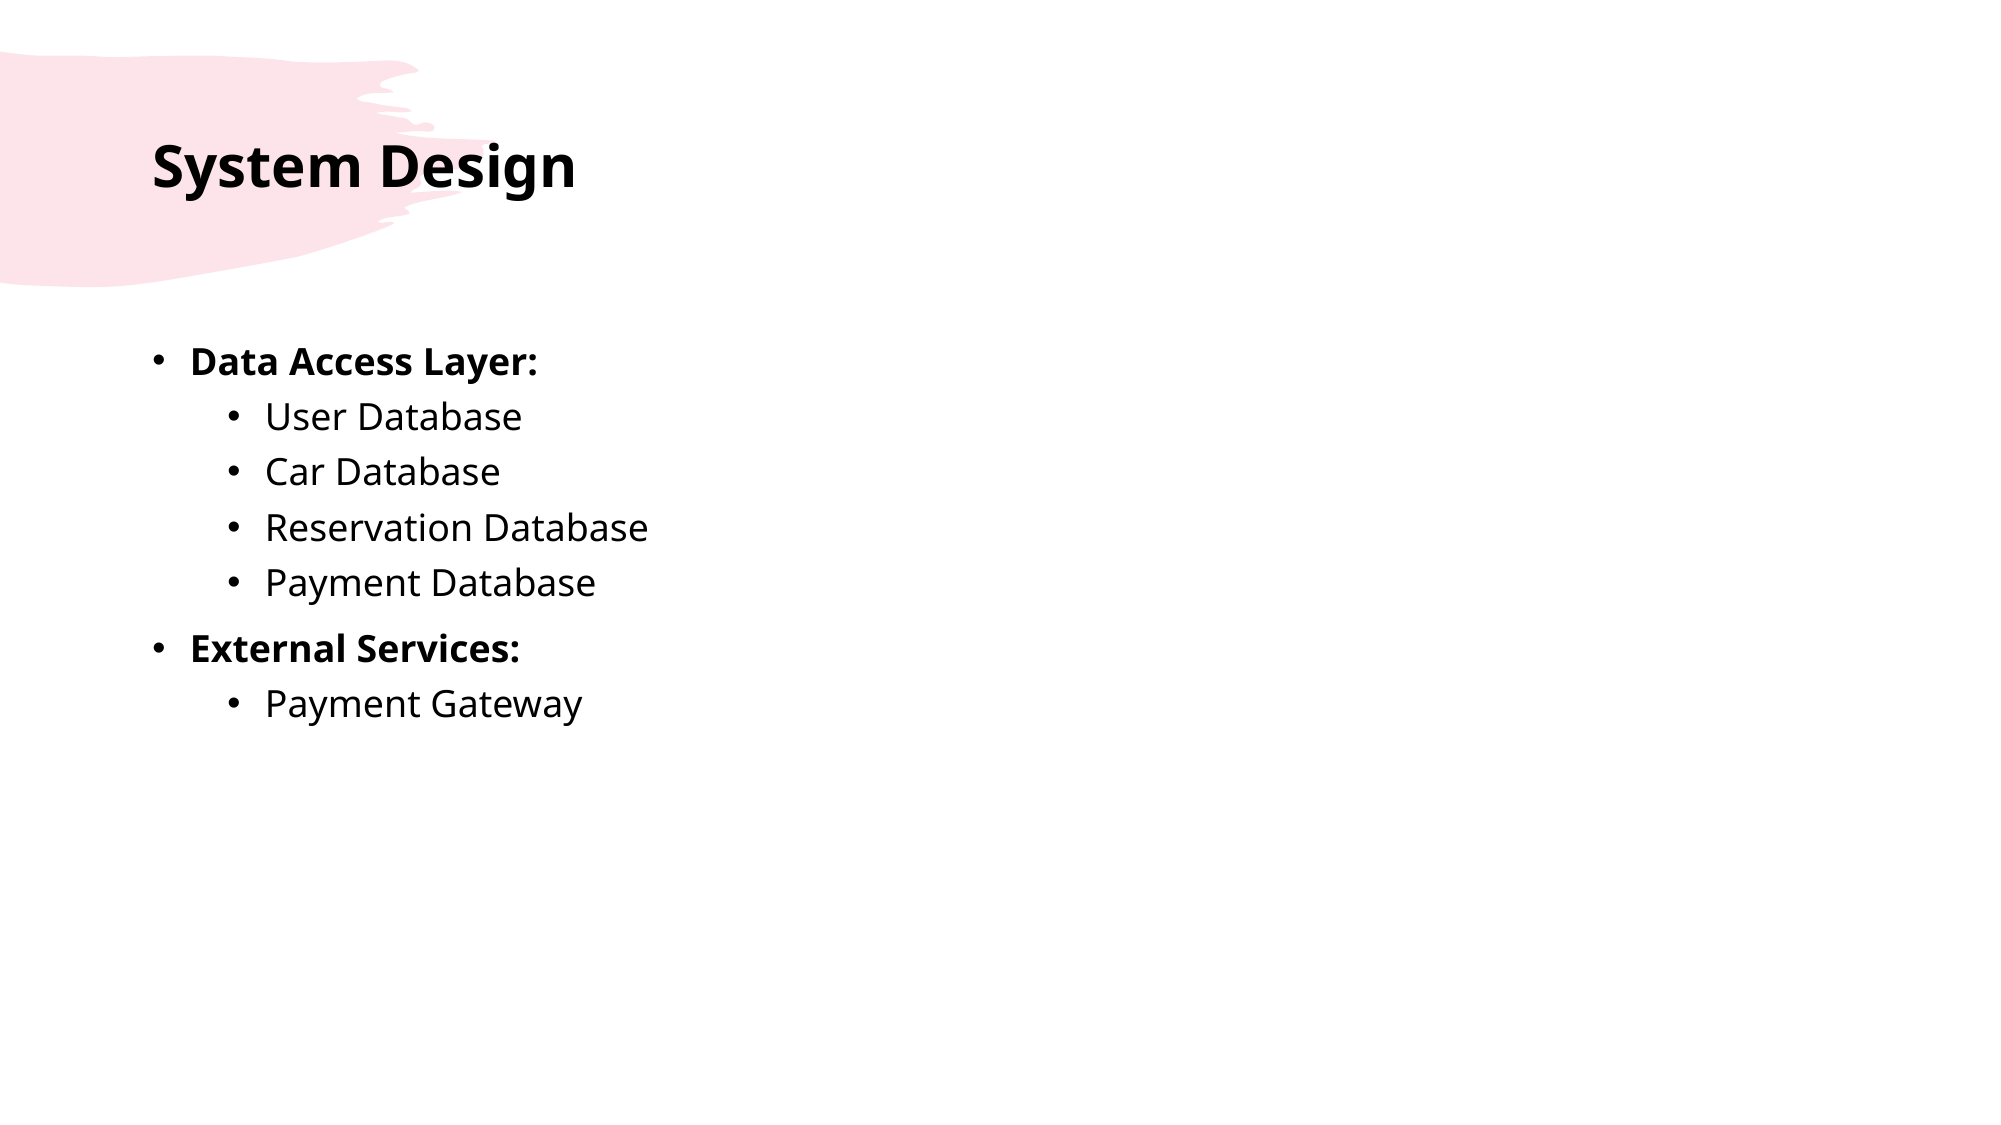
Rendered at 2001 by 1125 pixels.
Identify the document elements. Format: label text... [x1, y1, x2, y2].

title System Design [137, 59, 1863, 278]
list Data Access Layer: User Database Car Database Reservation Database Payment Database External Services: Payment Gateway [137, 329, 1863, 1013]
